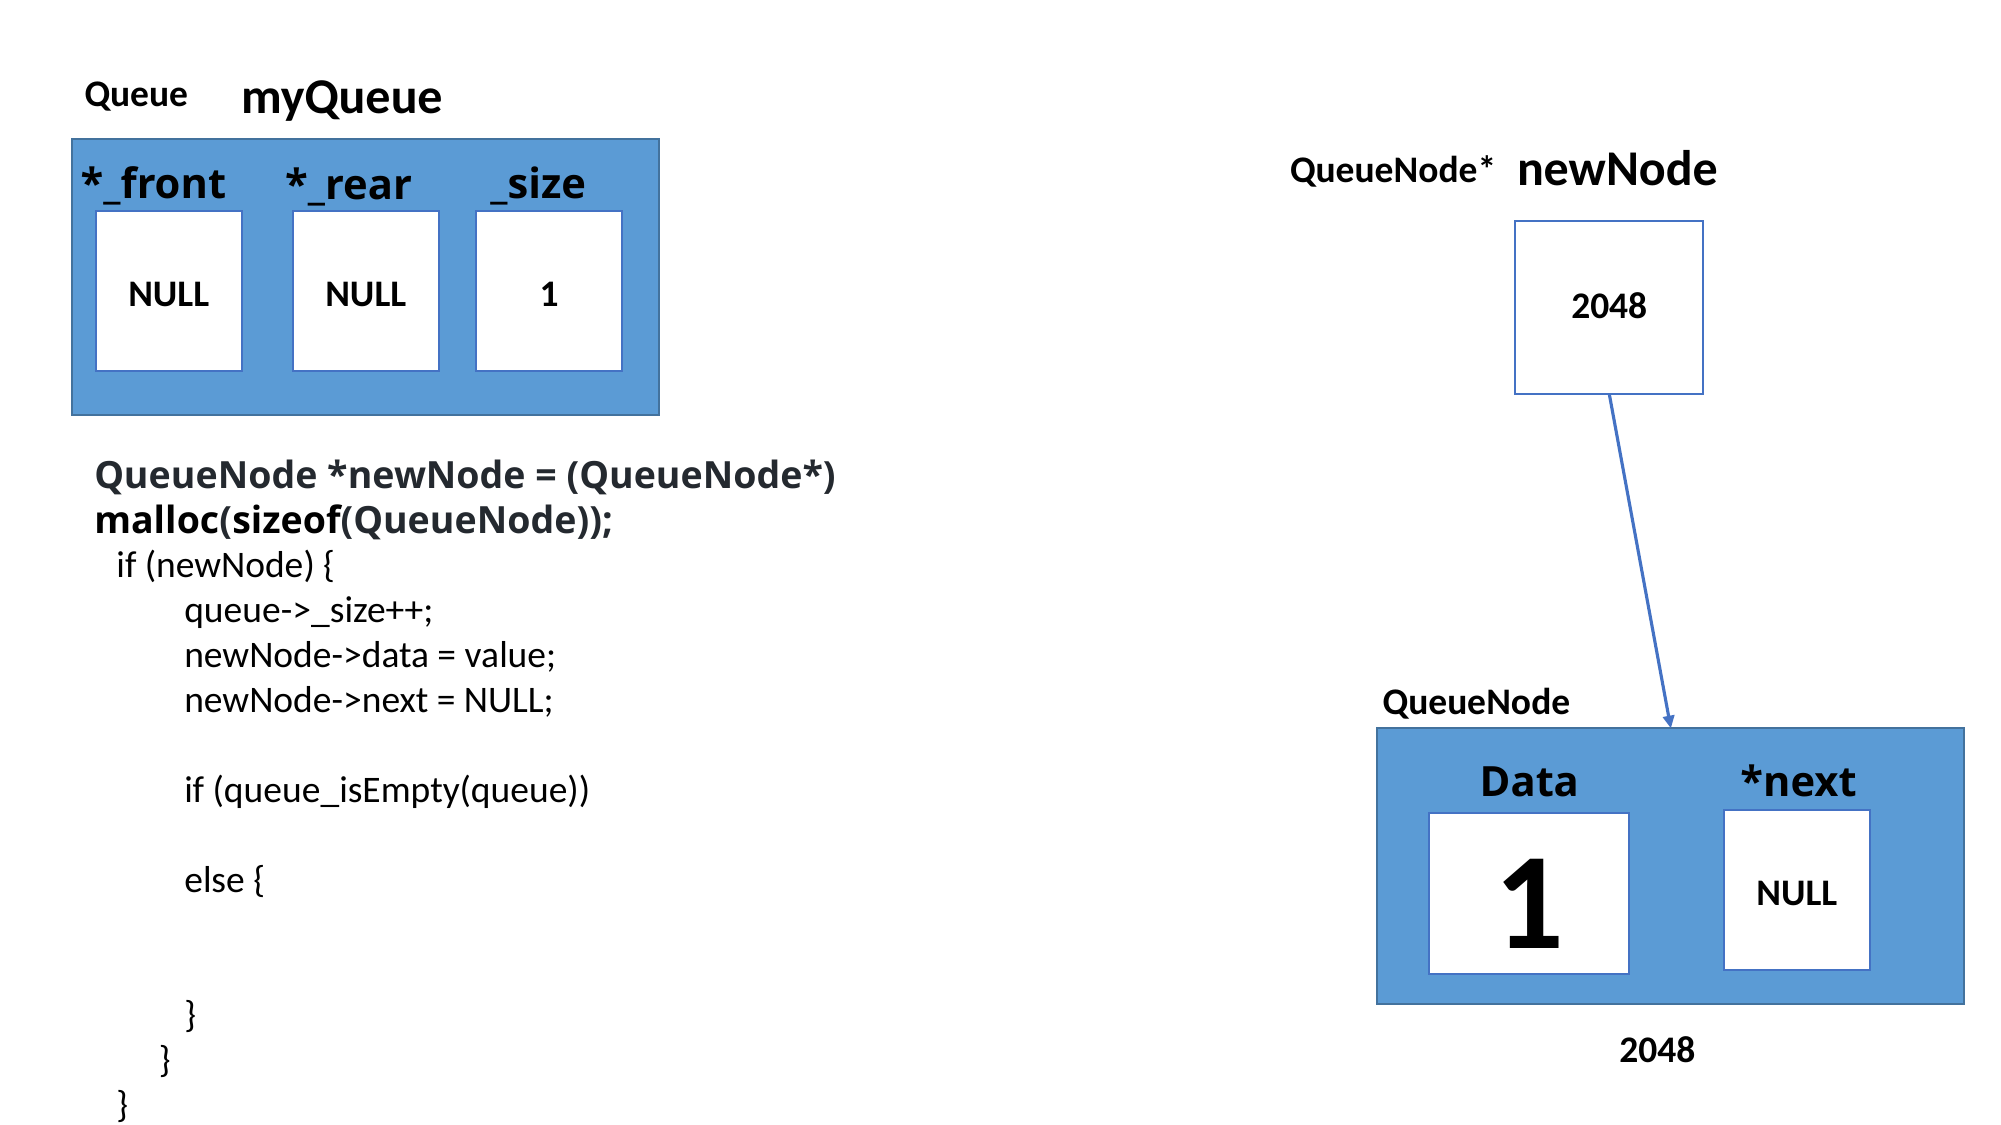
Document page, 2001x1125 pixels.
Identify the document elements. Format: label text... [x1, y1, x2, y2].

text_box [71, 138, 660, 416]
text_box [1514, 351, 1704, 395]
subtitle QueueNode [1347, 674, 1606, 747]
text_box QueueNode *newNode = (QueueNode*) malloc(sizeof(QueueNode)); [79, 443, 1372, 549]
title Data [1441, 734, 1618, 814]
text_box 1 [1428, 812, 1630, 975]
text_box 2048 [1480, 278, 1739, 351]
text_box myQueue [212, 62, 471, 135]
text_box NULL [1723, 814, 1871, 971]
text_box [1514, 220, 1704, 278]
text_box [1609, 394, 1671, 729]
text_box NULL [95, 210, 243, 372]
text_box [1376, 727, 1965, 1005]
text_box *_front [64, 136, 242, 215]
text_box NULL [292, 210, 440, 372]
text_box newNode [1488, 134, 1747, 207]
text_box *next [1710, 734, 1887, 814]
text_box Queue [7, 66, 266, 139]
text_box _size [449, 136, 627, 215]
text_box QueueNode* [1264, 142, 1523, 215]
text_box if (newNode) { queue->_size++; newNode->data = value; newNode->next = NULL; if (queue_isEmpty(queue)) else { } } } [101, 532, 1102, 1125]
text_box 1 [475, 215, 623, 372]
text_box *_rear [260, 137, 437, 216]
text_box 2048 [1528, 1022, 1787, 1095]
